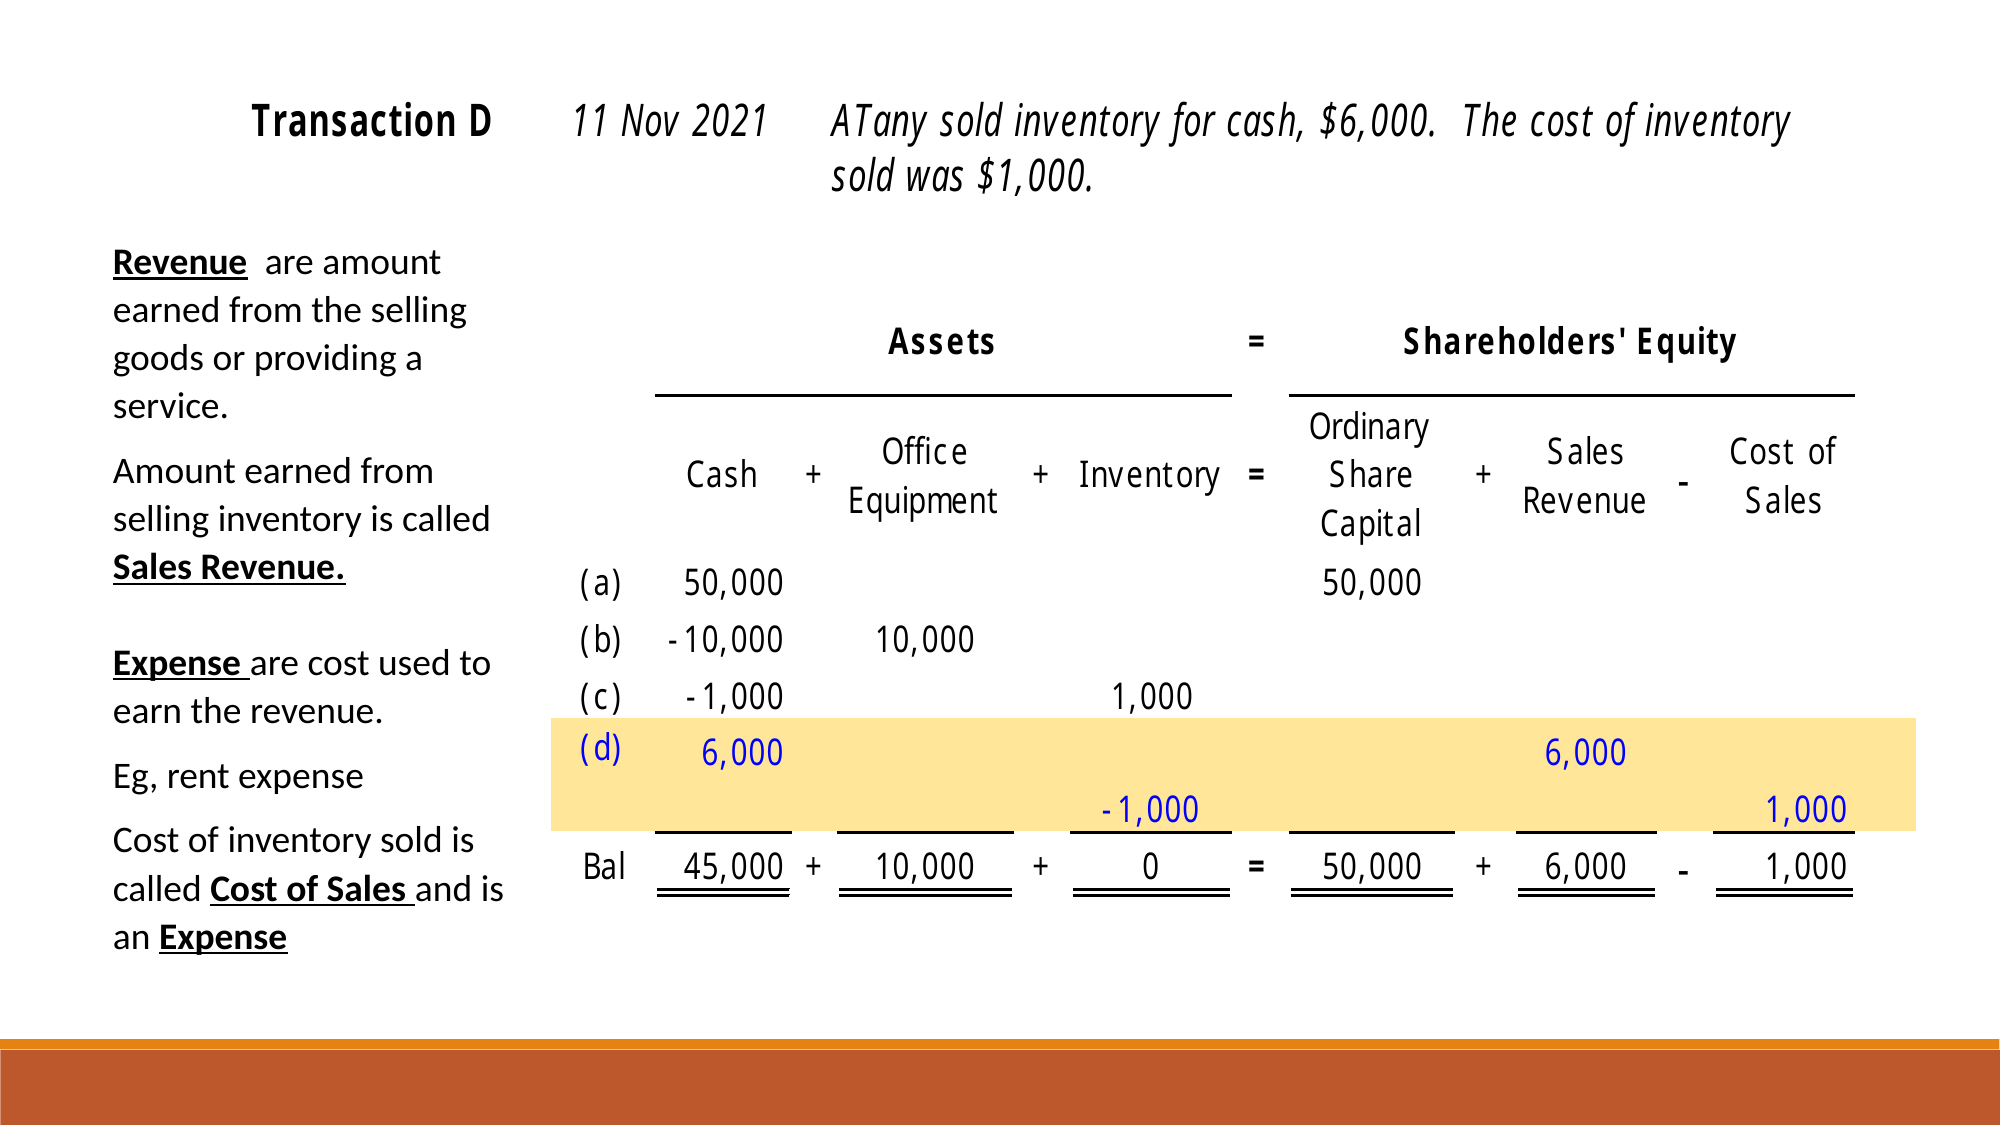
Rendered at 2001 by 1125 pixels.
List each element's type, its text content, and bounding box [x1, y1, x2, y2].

picture [243, 86, 1846, 199]
picture [548, 280, 1919, 918]
text_box Revenue are amount earned from the selling goods or providing a service. Amount earned from selling inventory is called Sales Revenue. [98, 226, 527, 595]
text_box Expense are cost used to earn the revenue. Eg, rent expense Cost of inventory sold is called Cost of Sales and is an Expense [98, 627, 578, 964]
